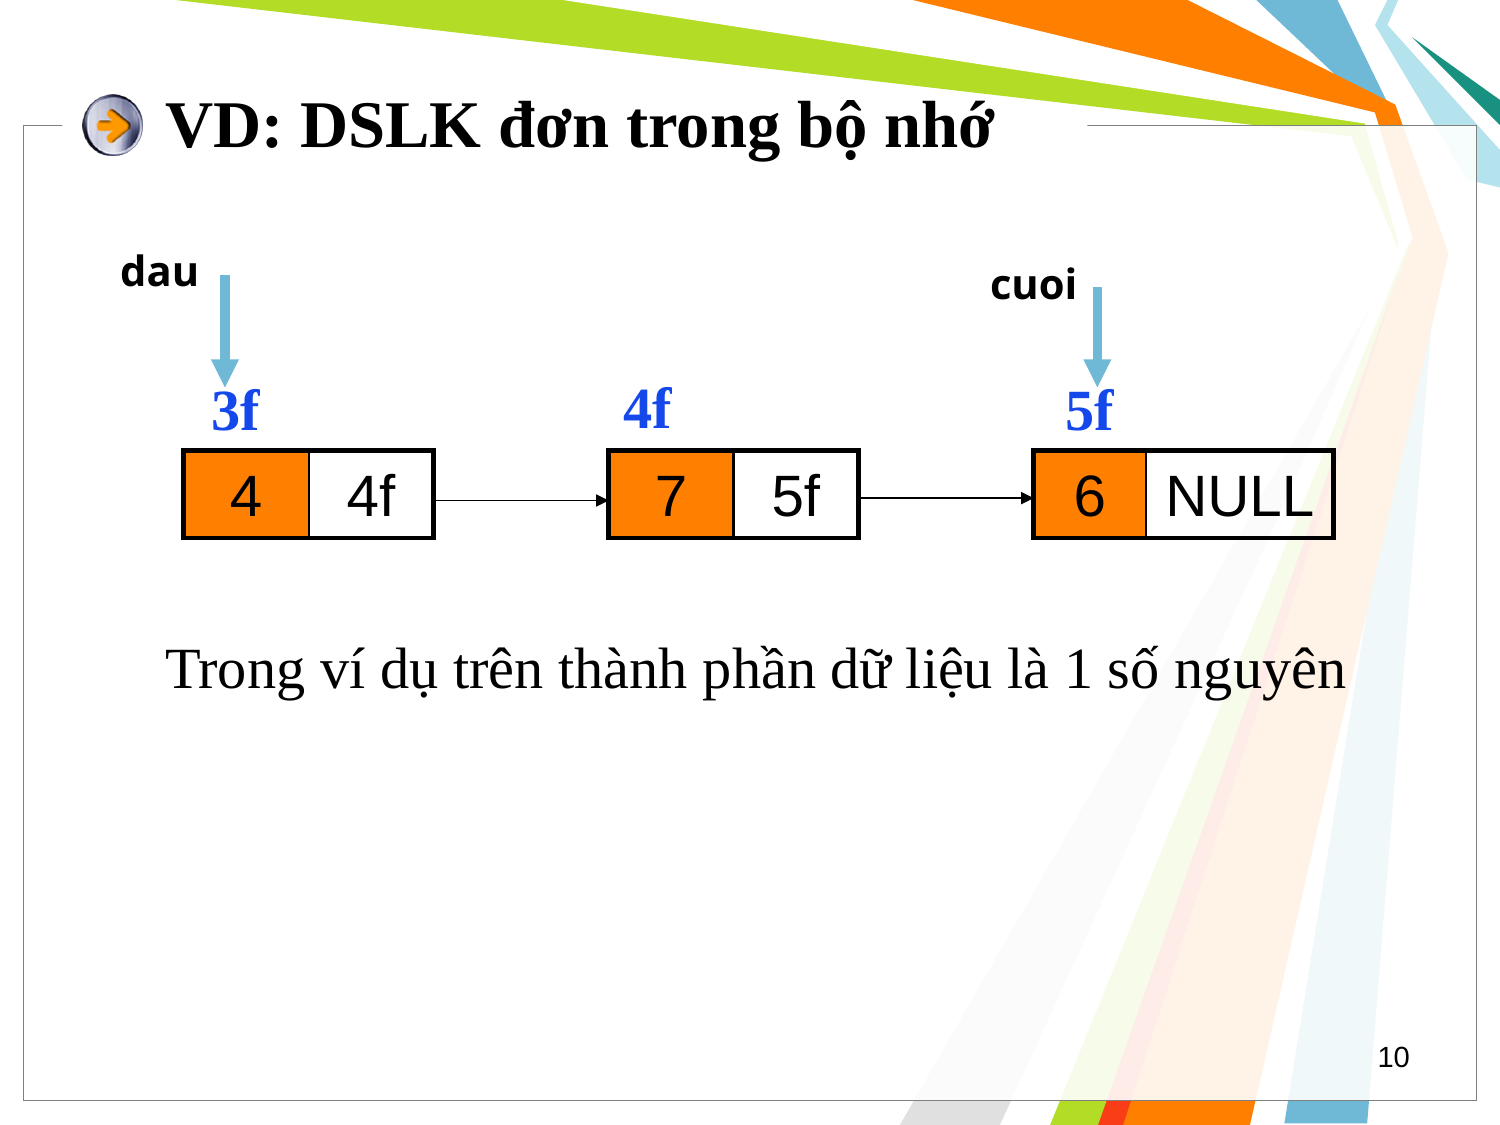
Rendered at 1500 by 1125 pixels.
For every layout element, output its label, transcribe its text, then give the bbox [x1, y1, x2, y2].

picture [82, 94, 143, 156]
slide_number ‹#› [1074, 1030, 1425, 1081]
text_box Trong ví dụ trên thành phần dữ liệu là 1 số nguyên [149, 623, 1381, 709]
title VD: DSLK đơn trong bộ nhớ [150, 62, 1184, 180]
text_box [104, 237, 1334, 539]
